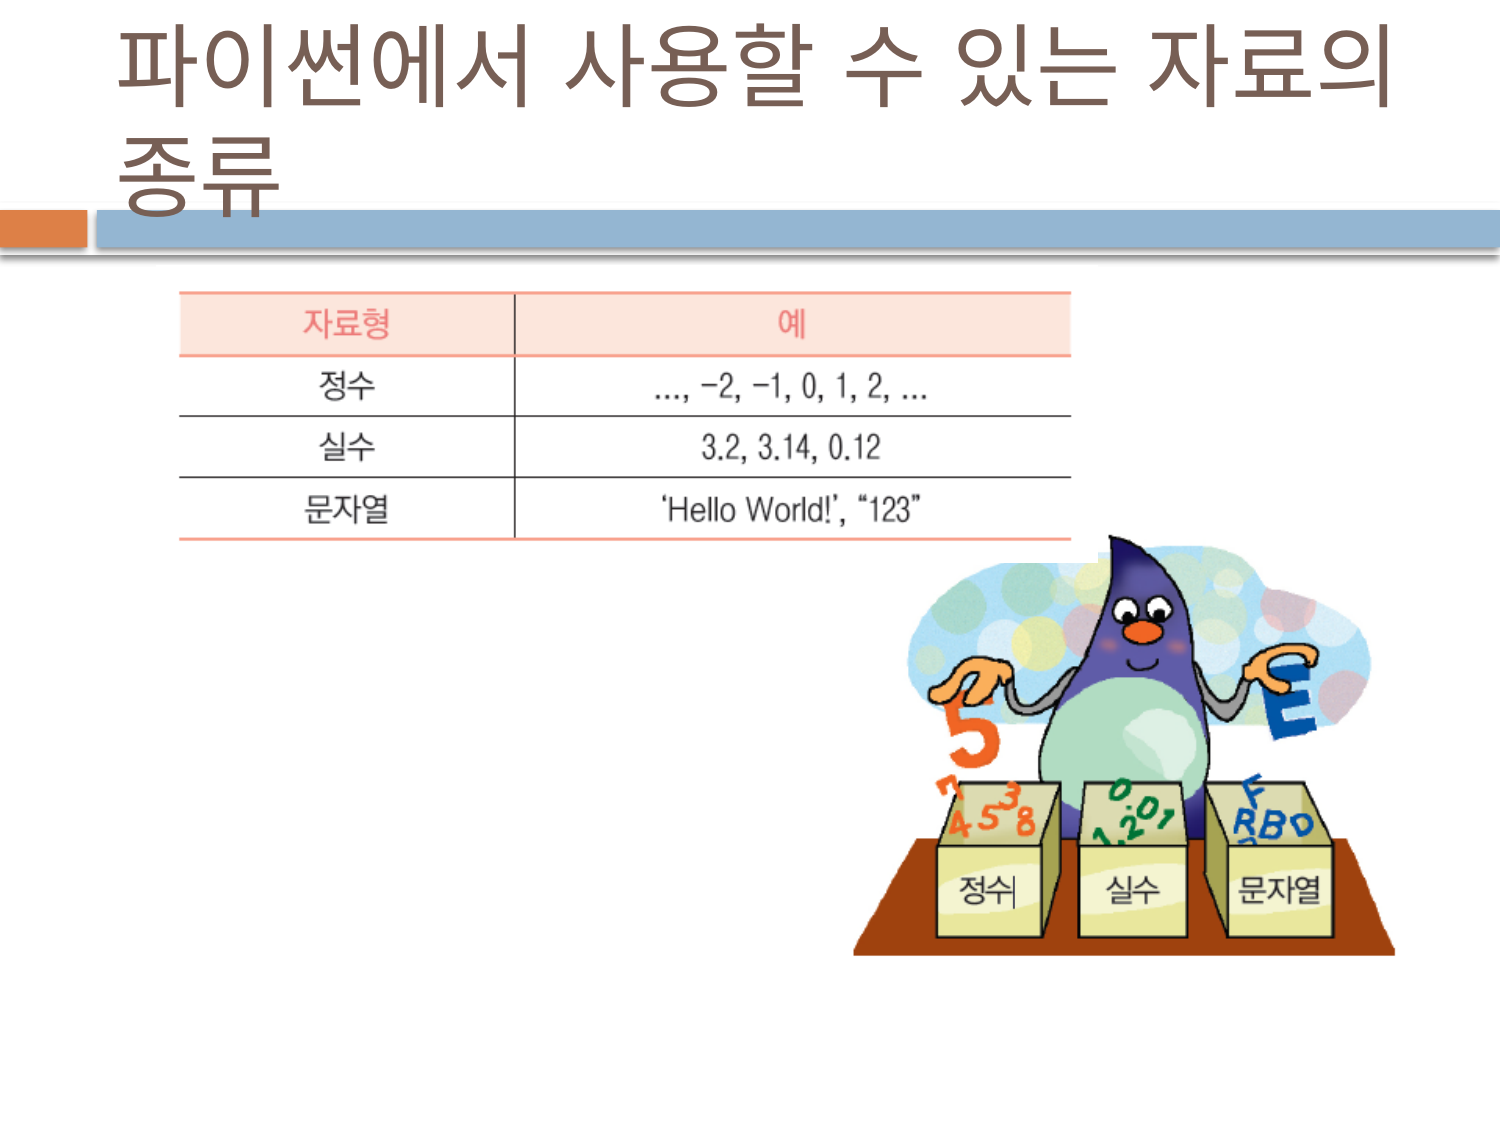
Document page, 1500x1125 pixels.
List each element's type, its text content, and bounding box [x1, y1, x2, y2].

picture [156, 265, 1500, 992]
title 파이썬에서 사용할 수 있는 자료의 종류 [100, 37, 1438, 200]
